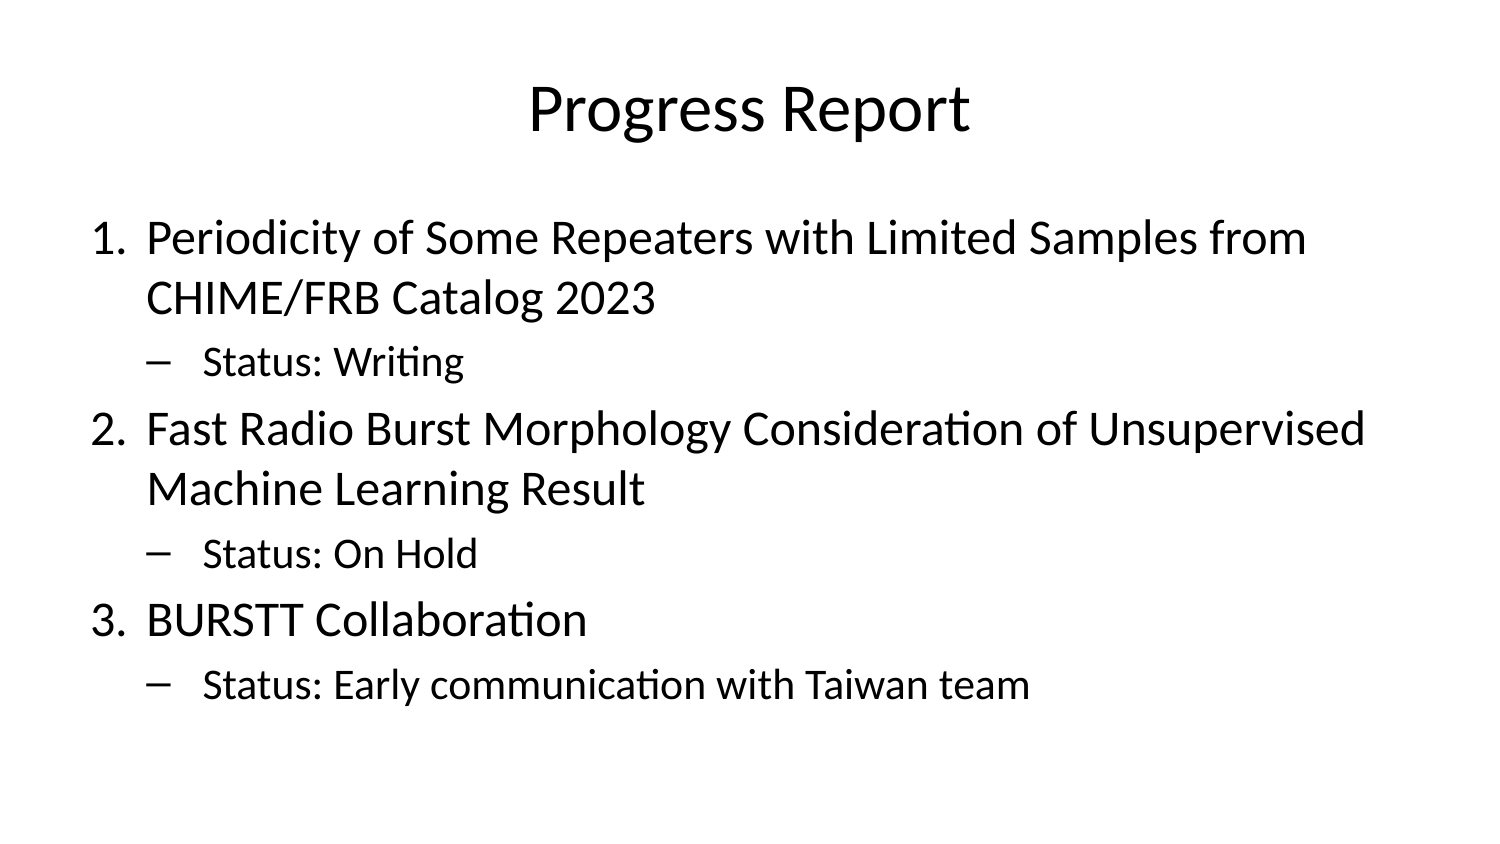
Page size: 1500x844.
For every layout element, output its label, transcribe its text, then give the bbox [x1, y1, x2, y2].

title Progress Report [75, 33, 1425, 175]
list Periodicity of Some Repeaters with Limited Samples from CHIME/FRB Catalog 2023 Status: Writing Fast Radio Burst Morphology Consideration of Unsupervised Machine Learning Result Status: On Hold BURSTT Collaboration Status: Early communication with Taiwan team [75, 196, 1425, 754]
